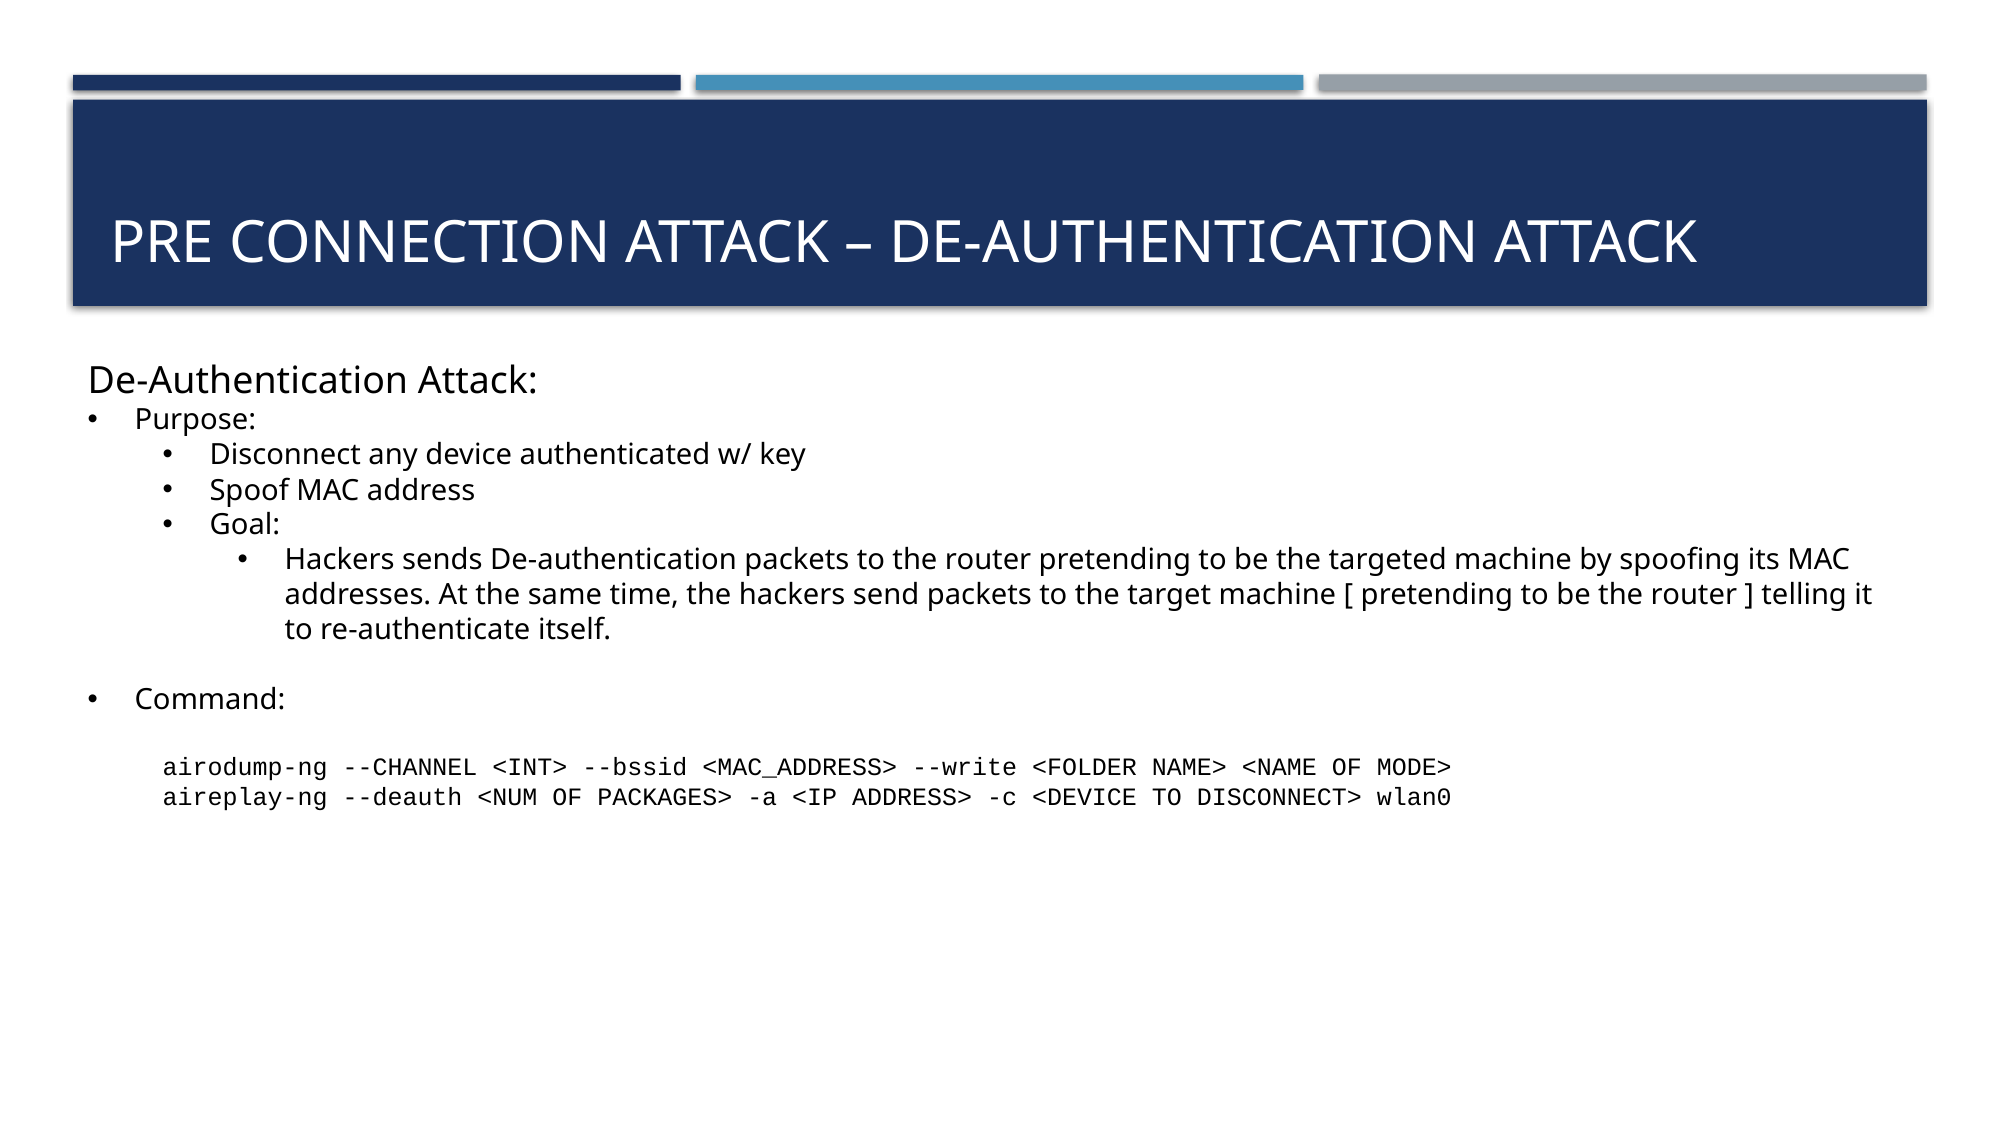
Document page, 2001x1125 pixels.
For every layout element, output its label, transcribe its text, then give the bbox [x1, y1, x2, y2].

title Pre Connection attack – De-Authentication Attack [95, 119, 1905, 282]
text_box De-Authentication Attack: Purpose: Disconnect any device authenticated w/ key Spoof MAC address Goal: Hackers sends De-authentication packets to the router pretending to be the targeted machine by spoofing its MAC addresses. At the same time, the hackers send packets to the target machine [ pretending to be the router ] telling it to re-authenticate itself. Command: airodump-ng --CHANNEL <INT> --bssid <MAC_ADDRESS> --write <FOLDER NAME> <NAME OF MODE> aireplay-ng --deauth <NUM OF PACKAGES> -a <IP ADDRESS> -c <DEVICE TO DISCONNECT> wlan0 [72, 348, 1905, 848]
